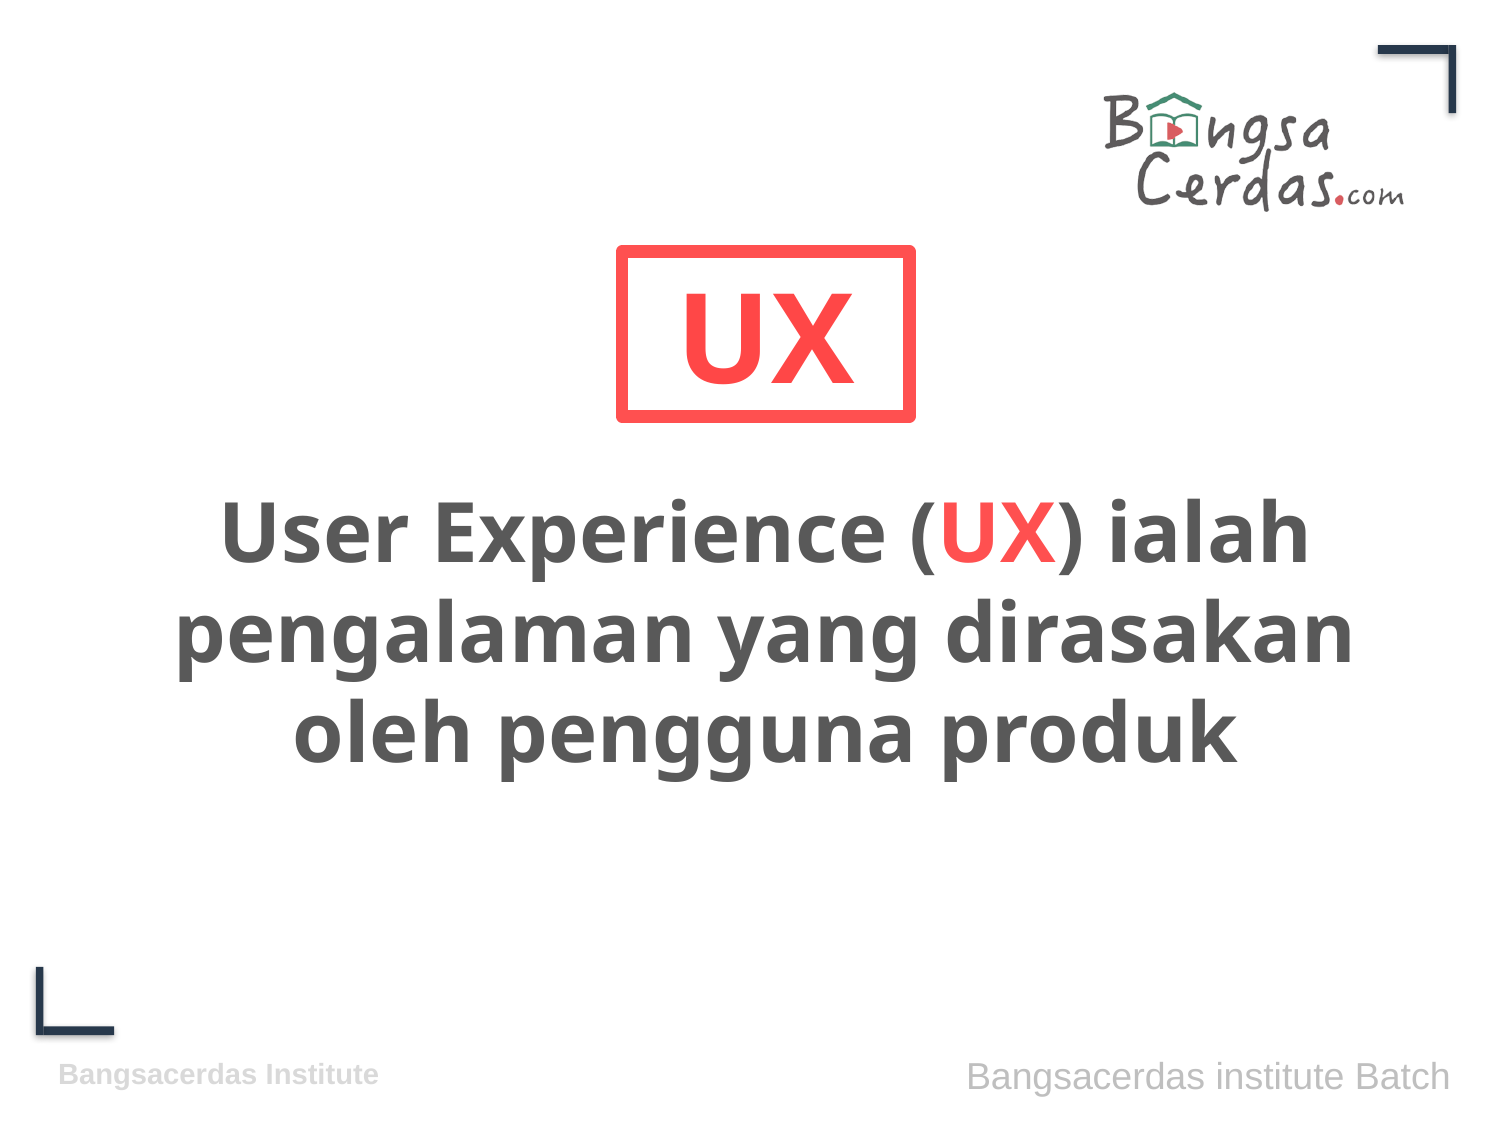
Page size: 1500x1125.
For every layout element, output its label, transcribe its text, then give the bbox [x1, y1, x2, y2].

list User Experience (UX) ialah pengalaman yang dirasakan oleh pengguna produk [145, 471, 1387, 825]
text_box UX [622, 251, 910, 417]
